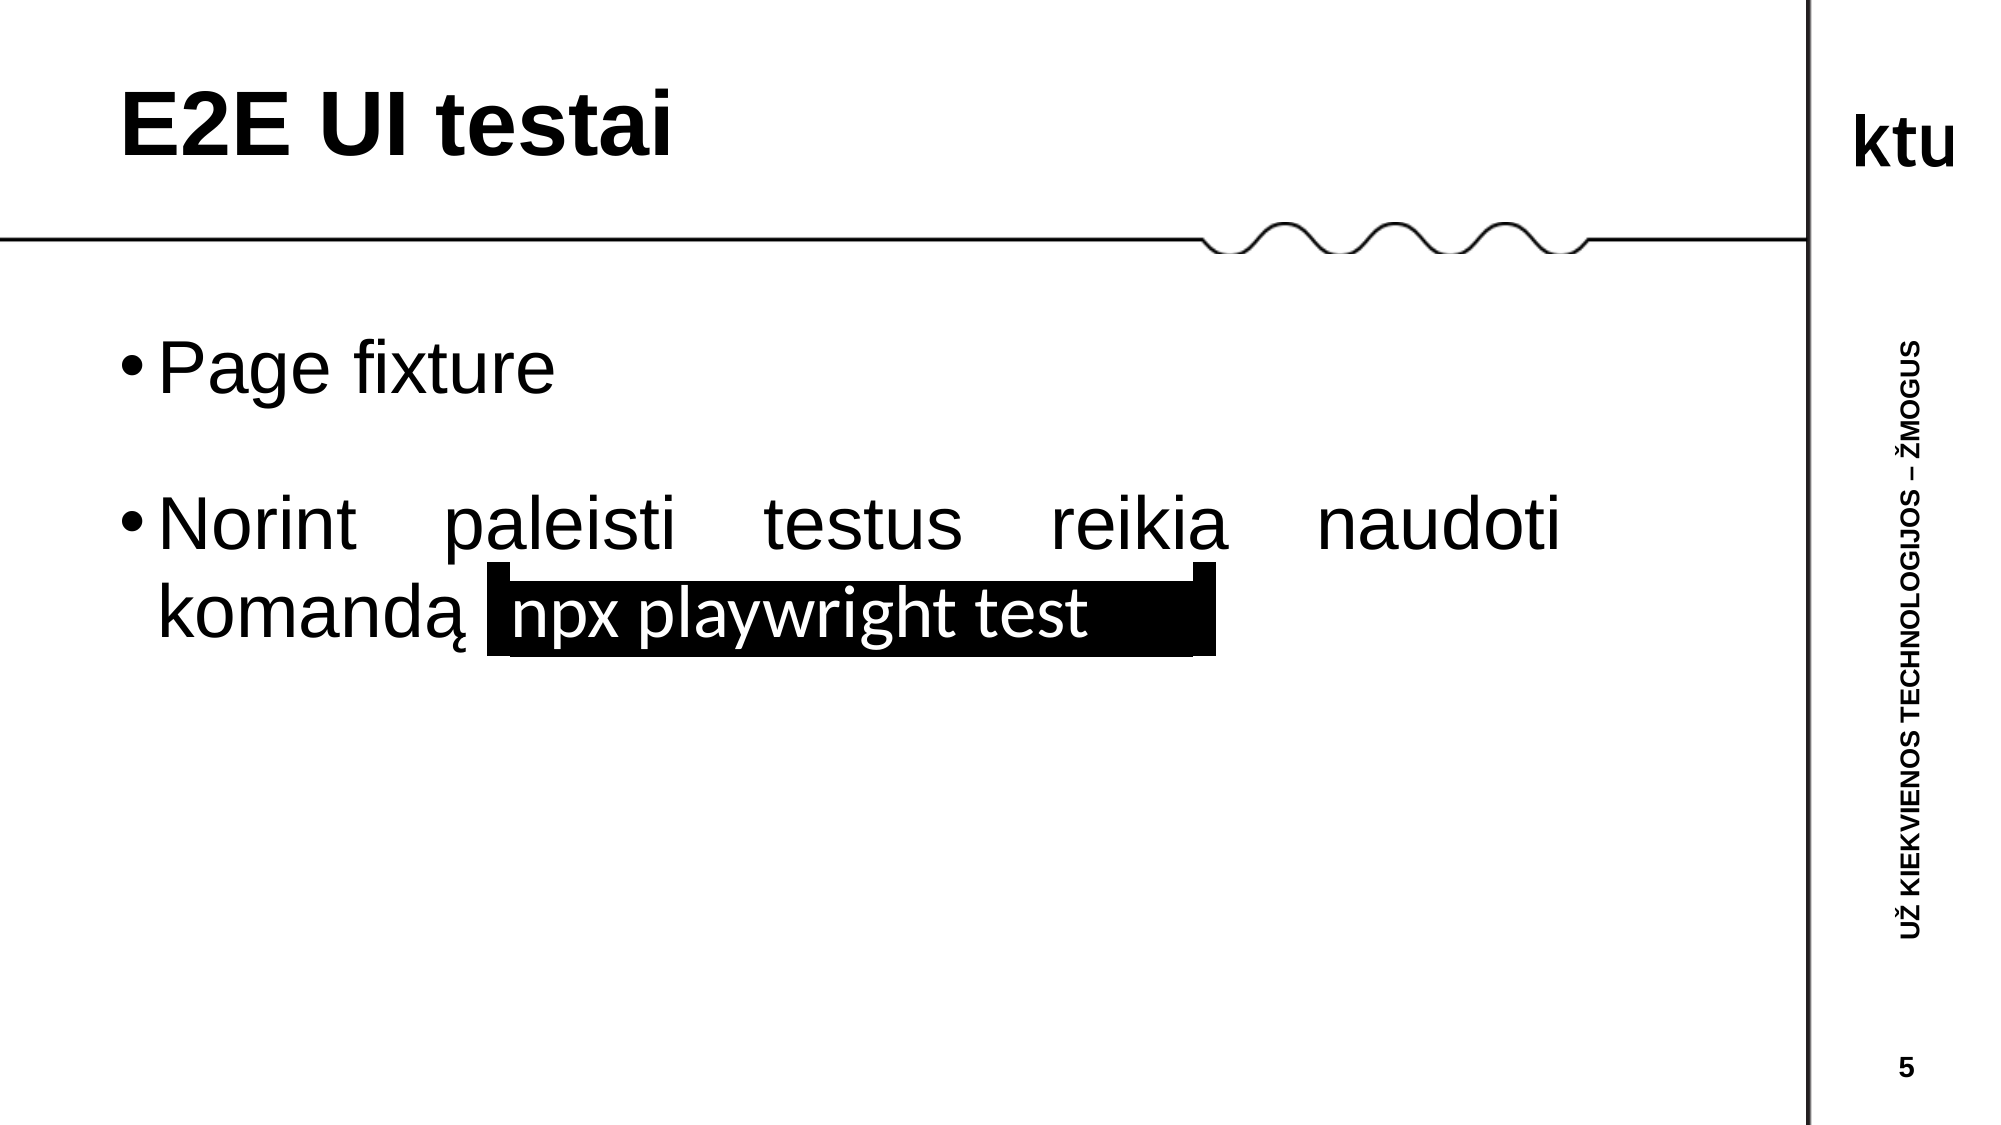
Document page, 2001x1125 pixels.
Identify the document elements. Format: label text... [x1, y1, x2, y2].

picture [1855, 114, 1953, 167]
text_box E2E UI testai [104, 69, 1731, 153]
text_box UŽ KIEKVIENOS TECHNOLOGIJOS – ŽMOGUS [1813, 234, 2000, 956]
text_box 5 [1831, 1031, 1983, 1091]
picture [0, 0, 1813, 1125]
text_box Page fixture Norint paleisti testus reikia naudoti komandą npx playwright test [105, 321, 1578, 1023]
